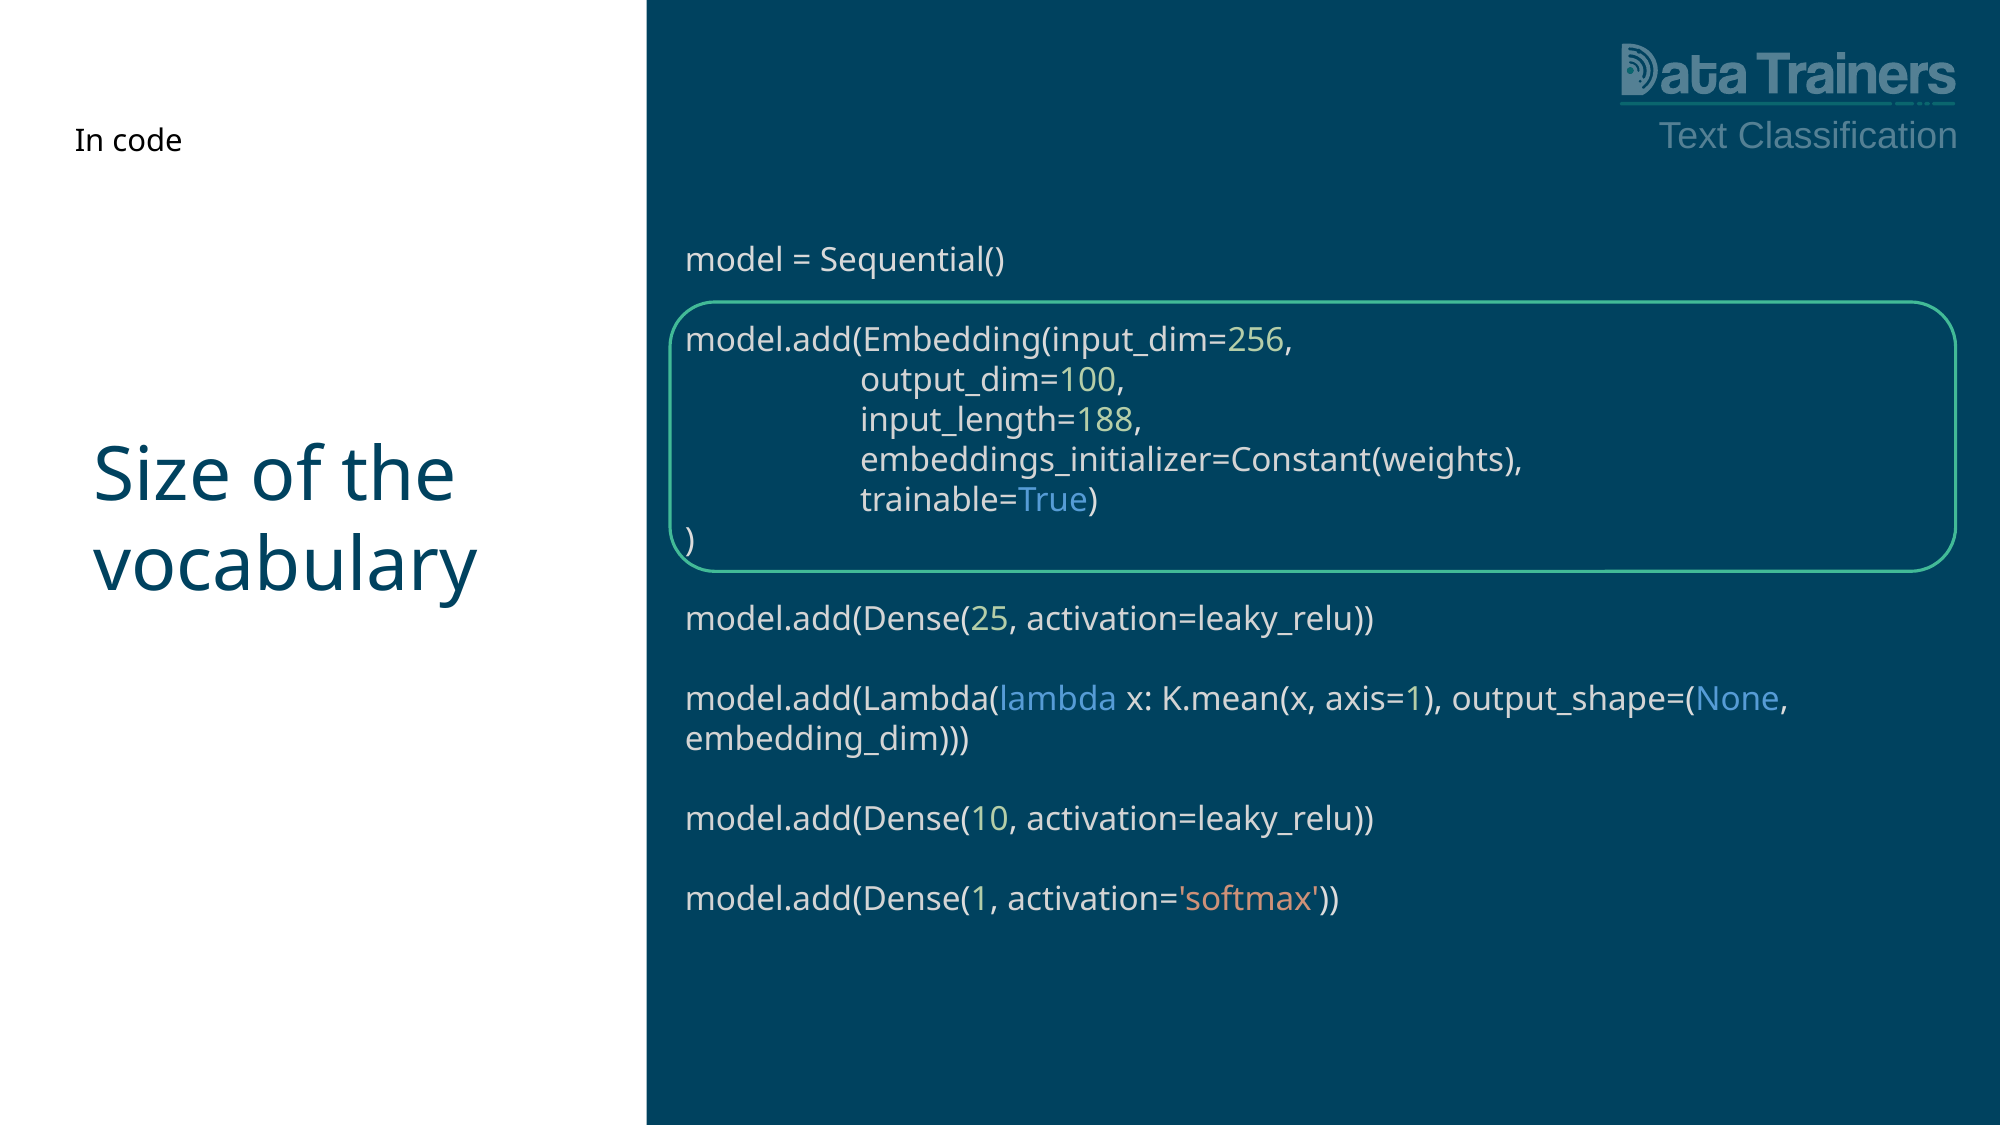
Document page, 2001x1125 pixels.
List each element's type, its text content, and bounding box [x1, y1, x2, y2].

text_box [669, 301, 1956, 572]
title In code [66, 116, 784, 178]
text_box Size of the vocabulary [86, 418, 576, 614]
text_box Text Classification [1635, 103, 1966, 164]
text_box model = Sequential() model.add(Embedding(input_dim=256, output_dim=100, input_length=188, embeddings_initializer=Constant(weights), trainable=True) ) model.add(Dense(25, activation=leaky_relu)) model.add(Lambda(lambda x: K.mean(x, axis=1), output_shape=(None, embedding_dim))) model.add(Dense(10, activation=leaky_relu)) model.add(Dense(1, activation='softmax')) [677, 230, 2000, 925]
